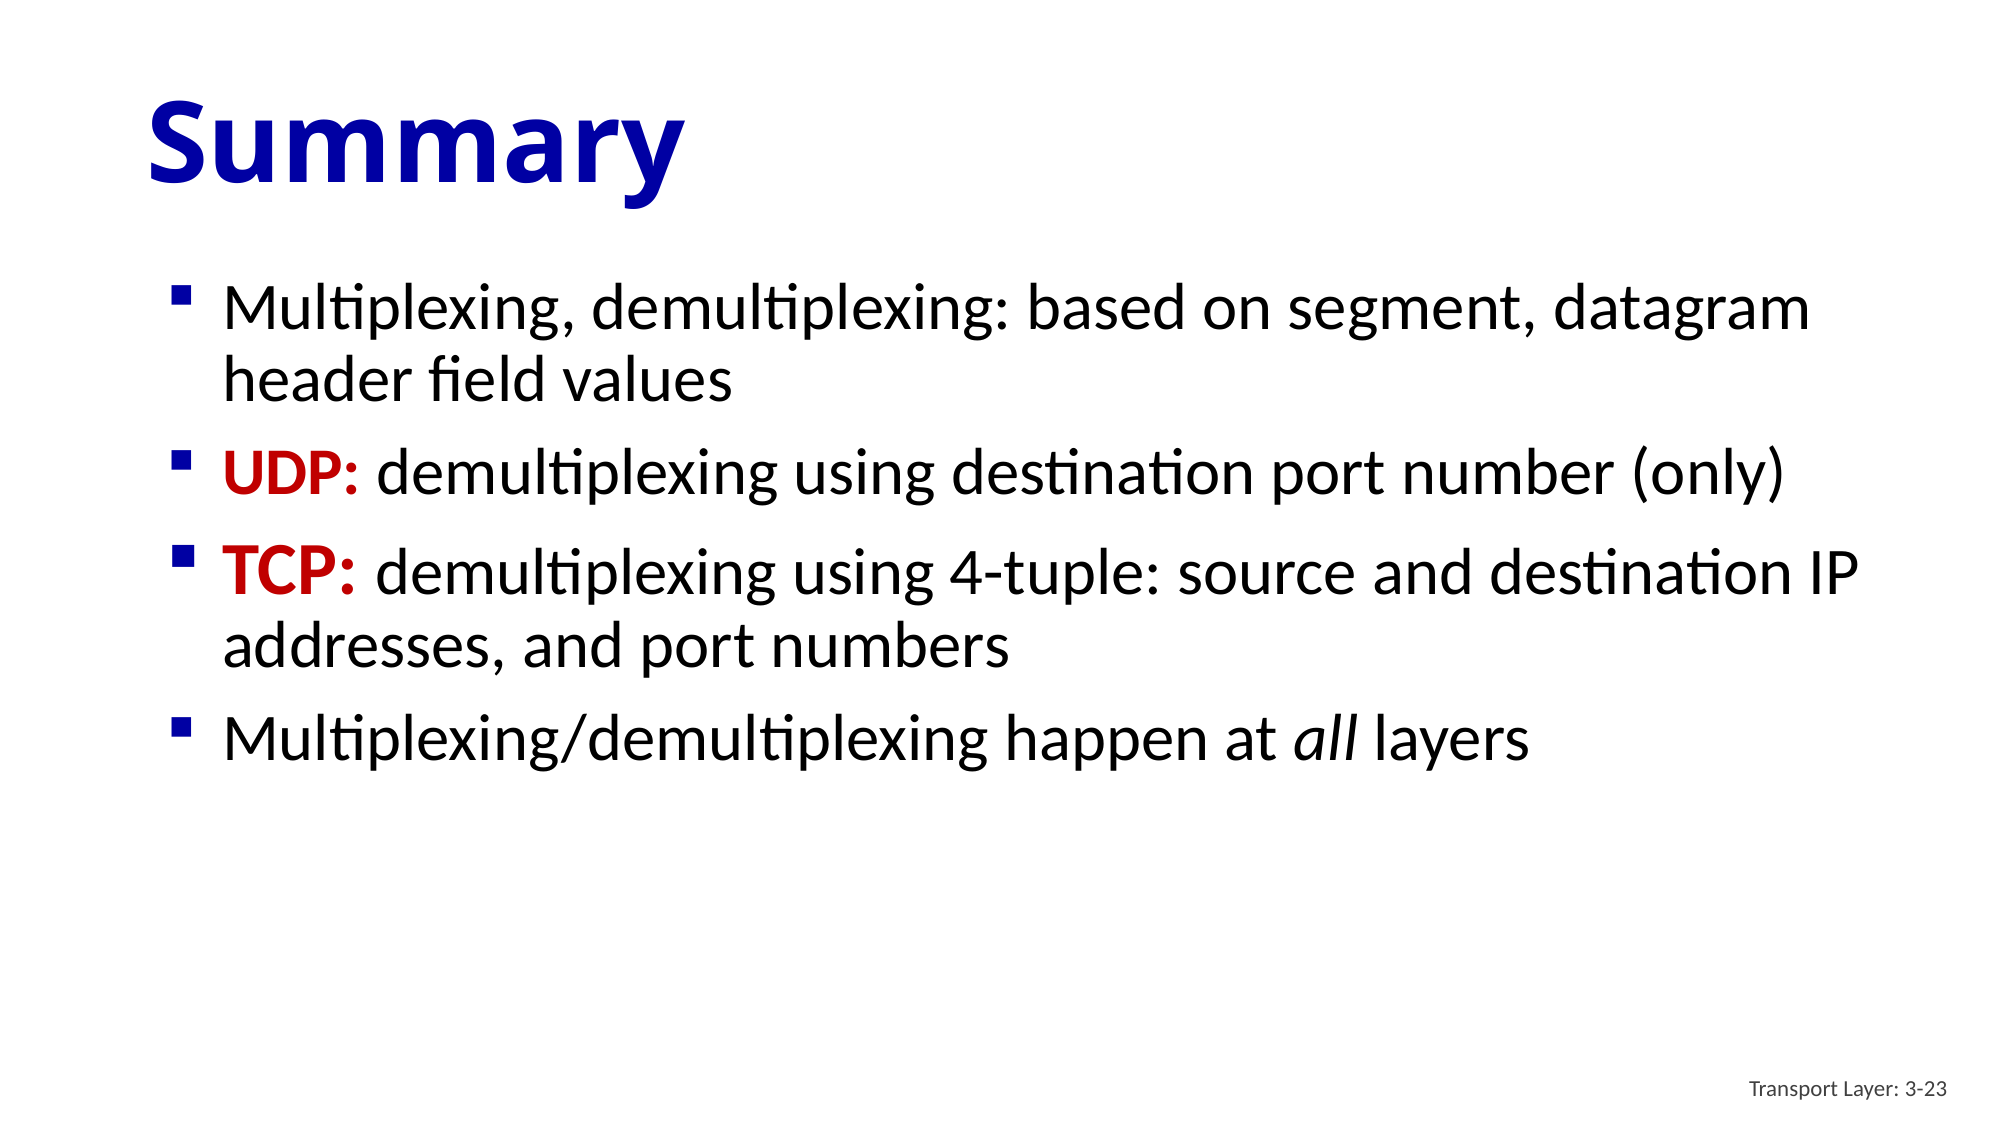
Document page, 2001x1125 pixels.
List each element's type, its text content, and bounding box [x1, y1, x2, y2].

title Summary [131, 47, 1952, 246]
text_box Multiplexing, demultiplexing: based on segment, datagram header field values UDP: demultiplexing using destination port number (only) TCP: demultiplexing using 4-tuple: source and destination IP addresses, and port numbers Multiplexing/demultiplexing happen at all layers [131, 264, 1952, 1125]
slide_number Transport Layer: 3-23 [1512, 1056, 1963, 1117]
